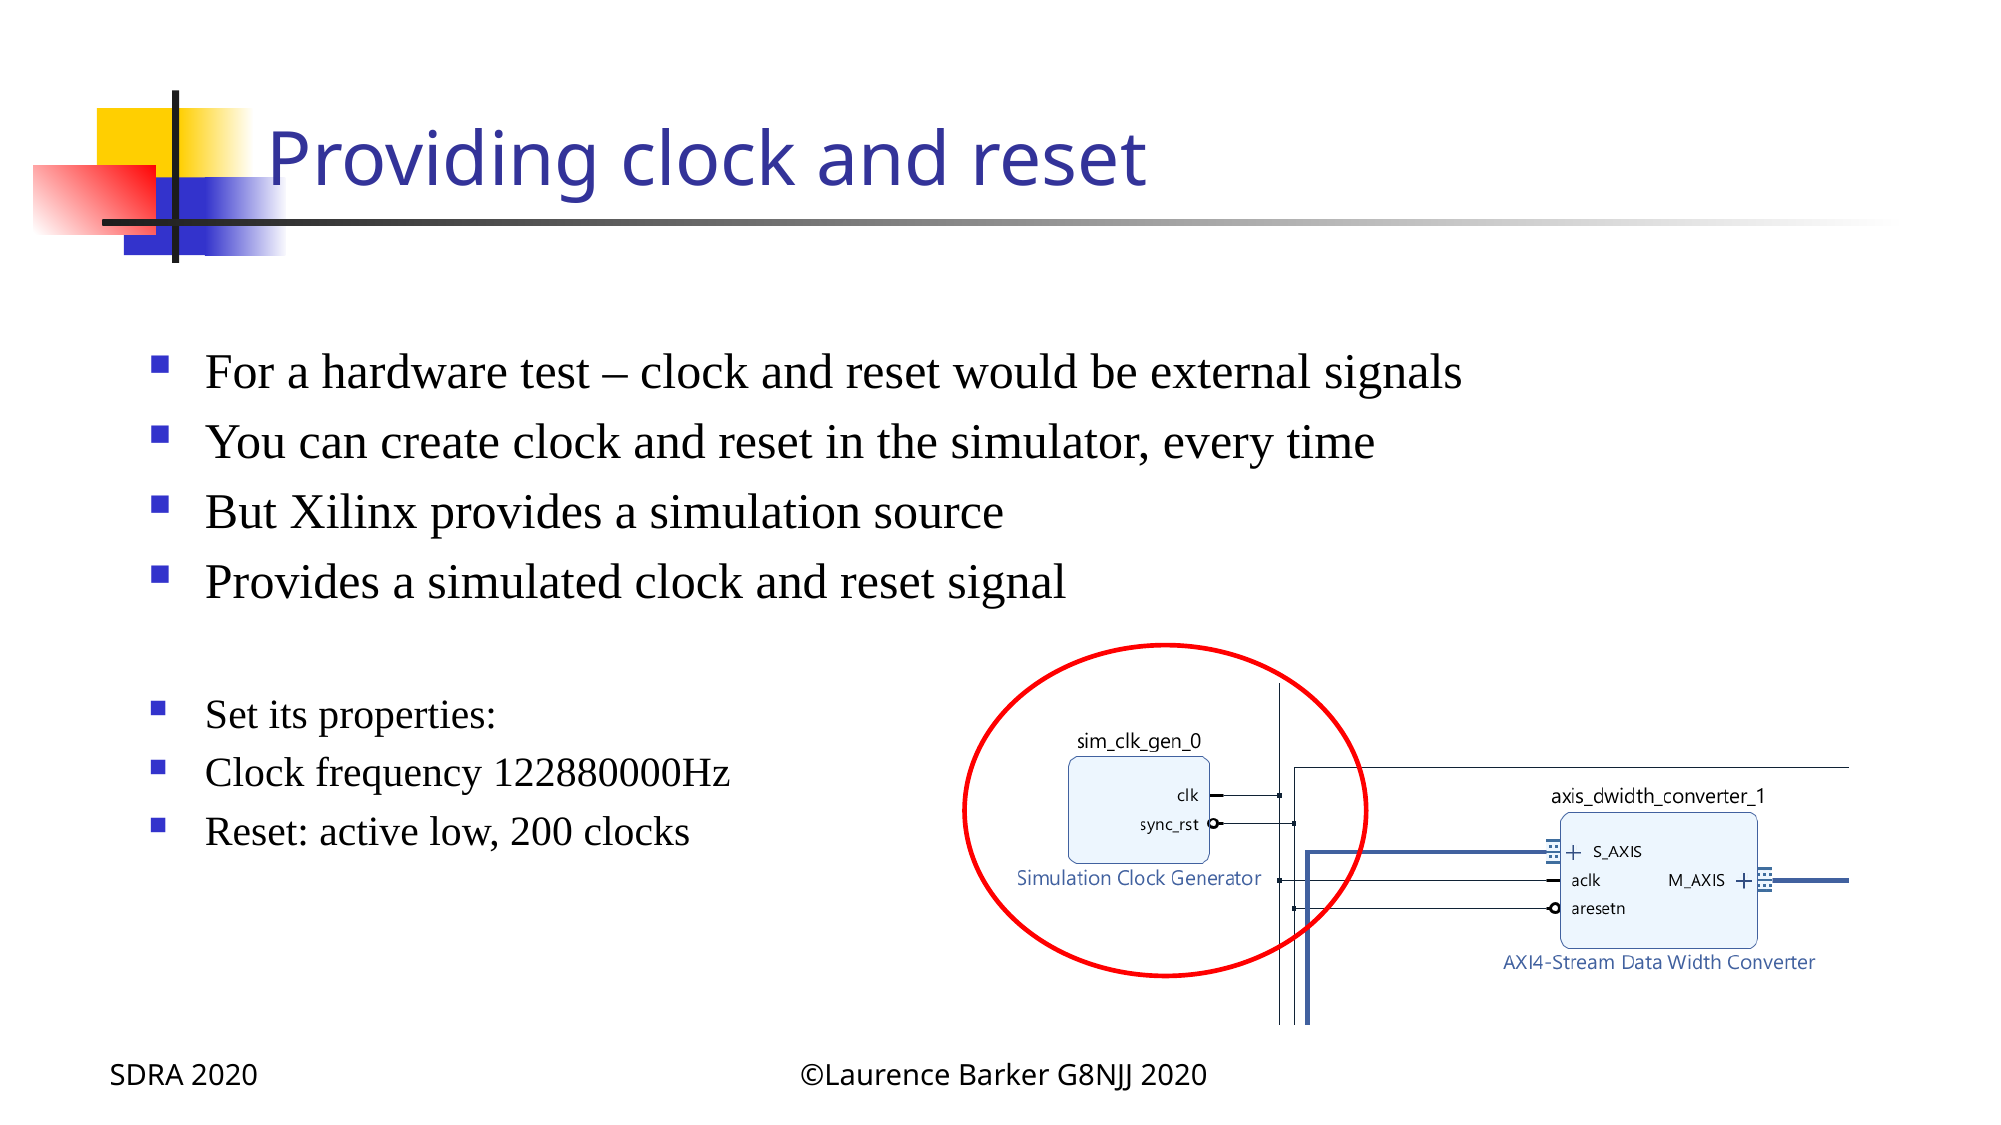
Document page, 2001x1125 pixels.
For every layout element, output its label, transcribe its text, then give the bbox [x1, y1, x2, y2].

picture [987, 683, 1849, 1025]
list For a hardware test – clock and reset would be external signals You can create clock and reset in the simulator, every time But Xilinx provides a simulation source Provides a simulated clock and reset signal Set its properties: Clock frequency 122880000Hz Reset: active low, 200 clocks [133, 331, 1544, 646]
footer ©Laurence Barker G8NJJ 2020 [574, 1023, 1434, 1100]
slide_number SDRA 2020 [94, 1023, 512, 1100]
text_box [964, 743, 982, 878]
title Providing clock and reset [251, 35, 1957, 208]
text_box [1038, 645, 1292, 682]
